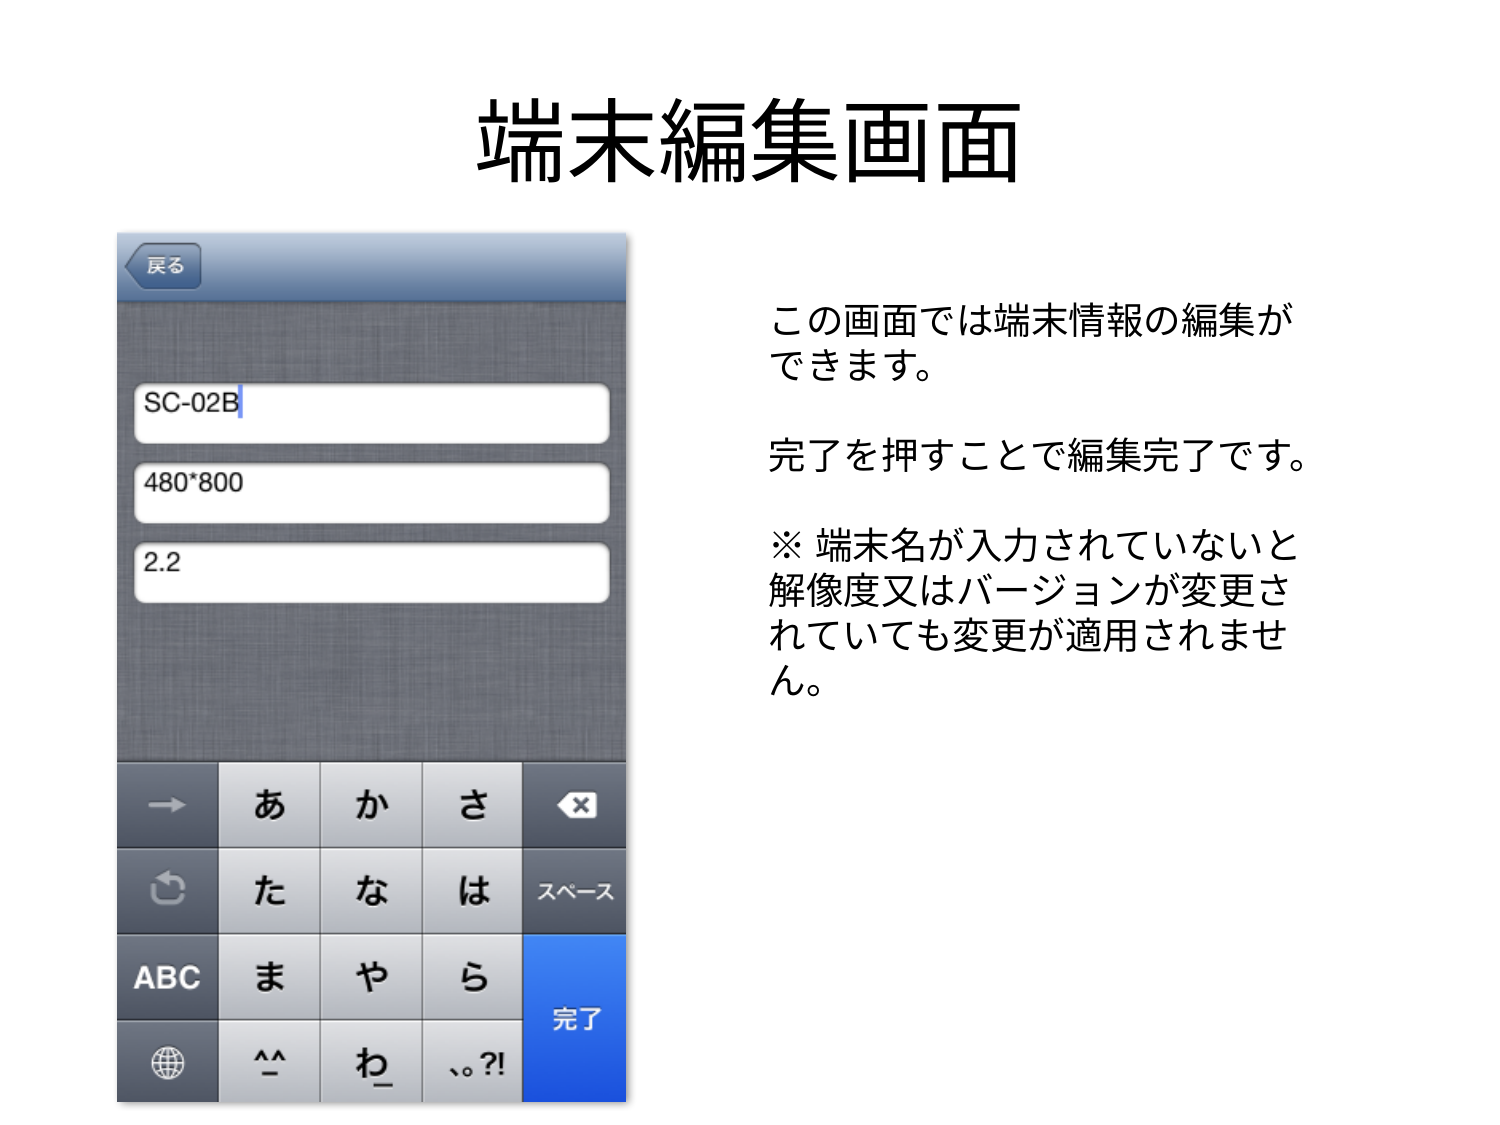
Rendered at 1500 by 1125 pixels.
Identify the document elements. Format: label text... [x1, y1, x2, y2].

text_box この画面では端末情報の編集ができます。 完了を押すことで編集完了です。 ※端末名が入力されていないと 解像度又はバージョンが変更されていても変更が適用されません。 [754, 289, 1332, 710]
picture [117, 232, 626, 1102]
title 端末編集画面 [75, 45, 1425, 233]
